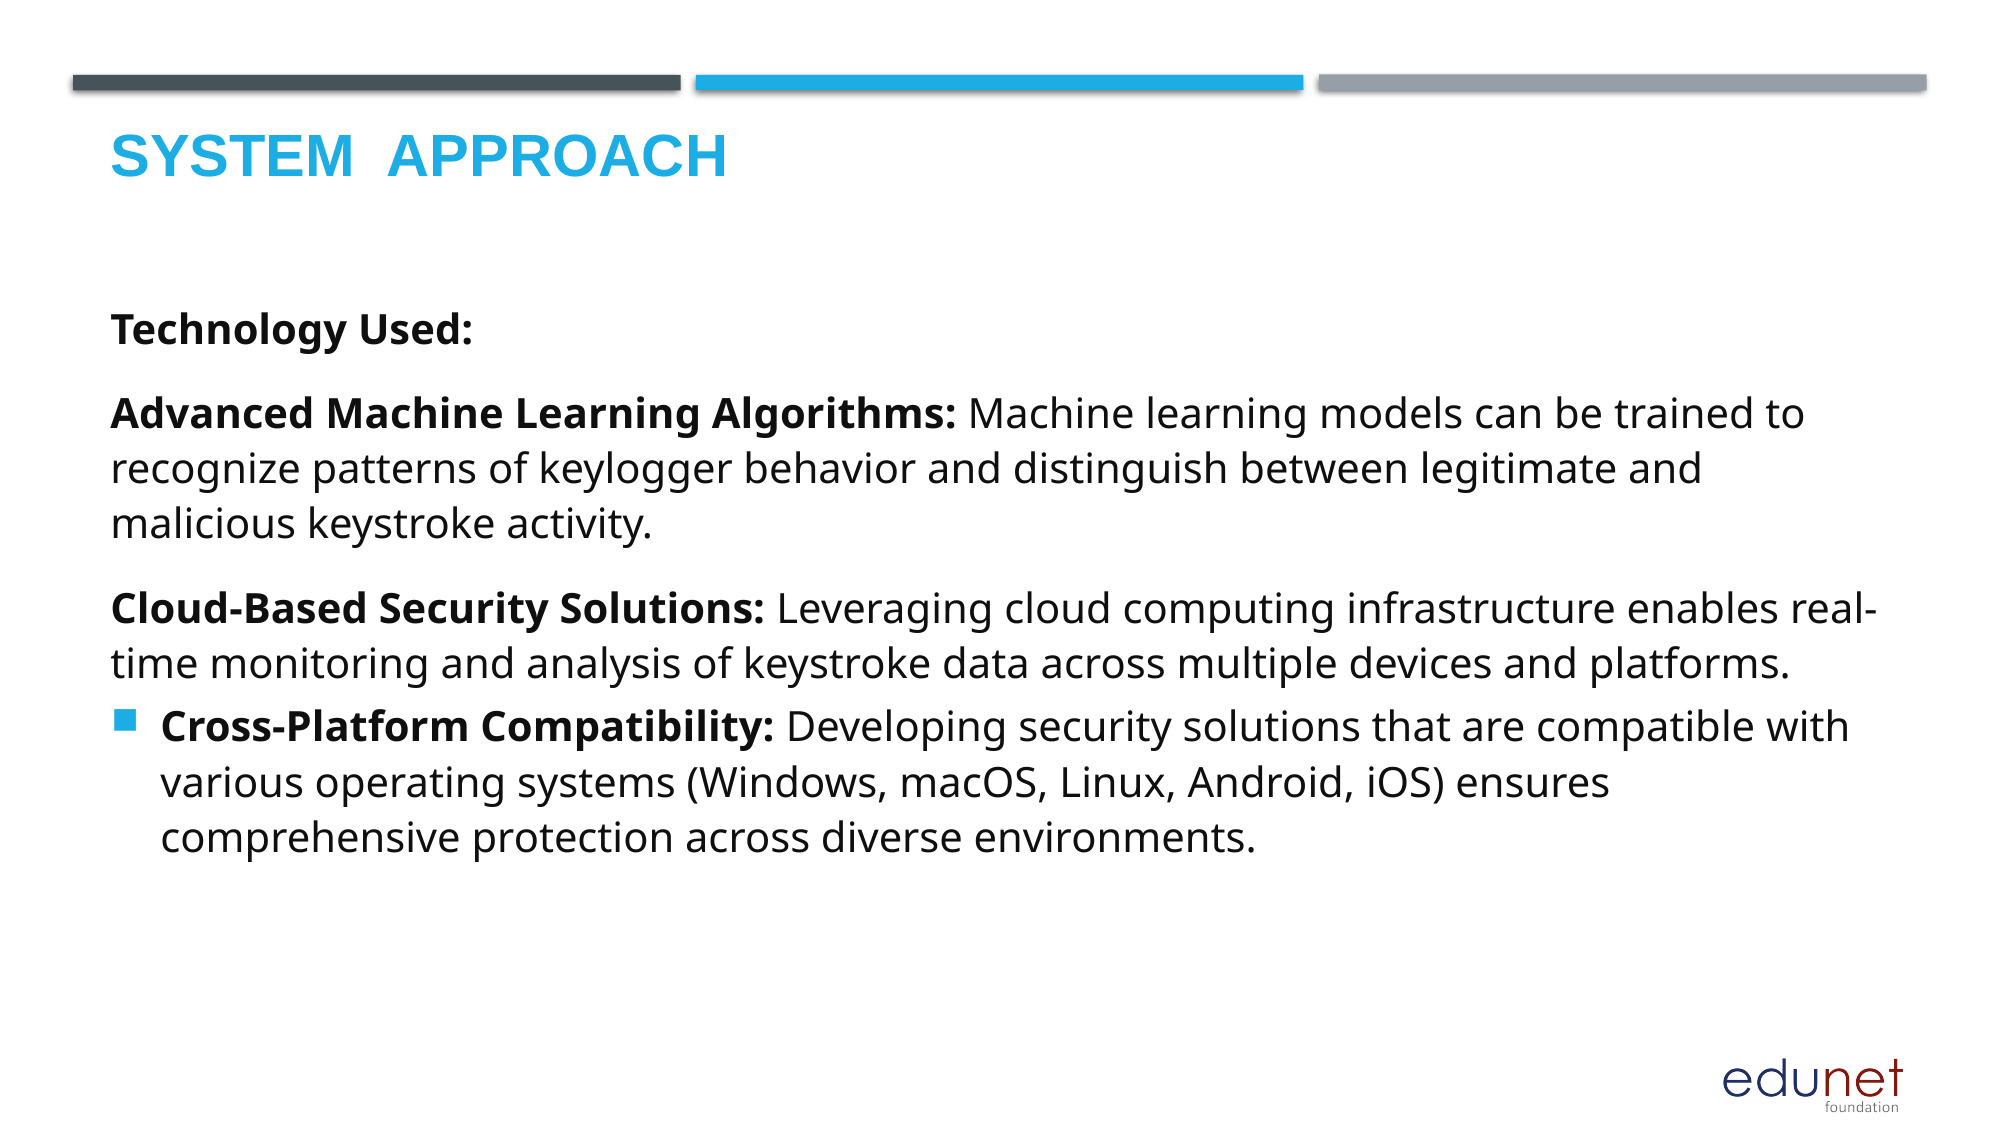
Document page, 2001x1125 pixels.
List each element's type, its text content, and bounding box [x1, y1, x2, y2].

picture [1719, 1056, 1905, 1116]
title System Approach [95, 108, 1905, 195]
list Technology Used: Advanced Machine Learning Algorithms: Machine learning models can be trained to recognize patterns of keylogger behavior and distinguish between legitimate and malicious keystroke activity. Cloud-Based Security Solutions: Leveraging cloud computing infrastructure enables real-time monitoring and analysis of keystroke data across multiple devices and platforms. Cross-Platform Compatibility: Developing security solutions that are compatible with various operating systems (Windows, macOS, Linux, Android, iOS) ensures comprehensive protection across diverse environments. [95, 195, 1905, 963]
